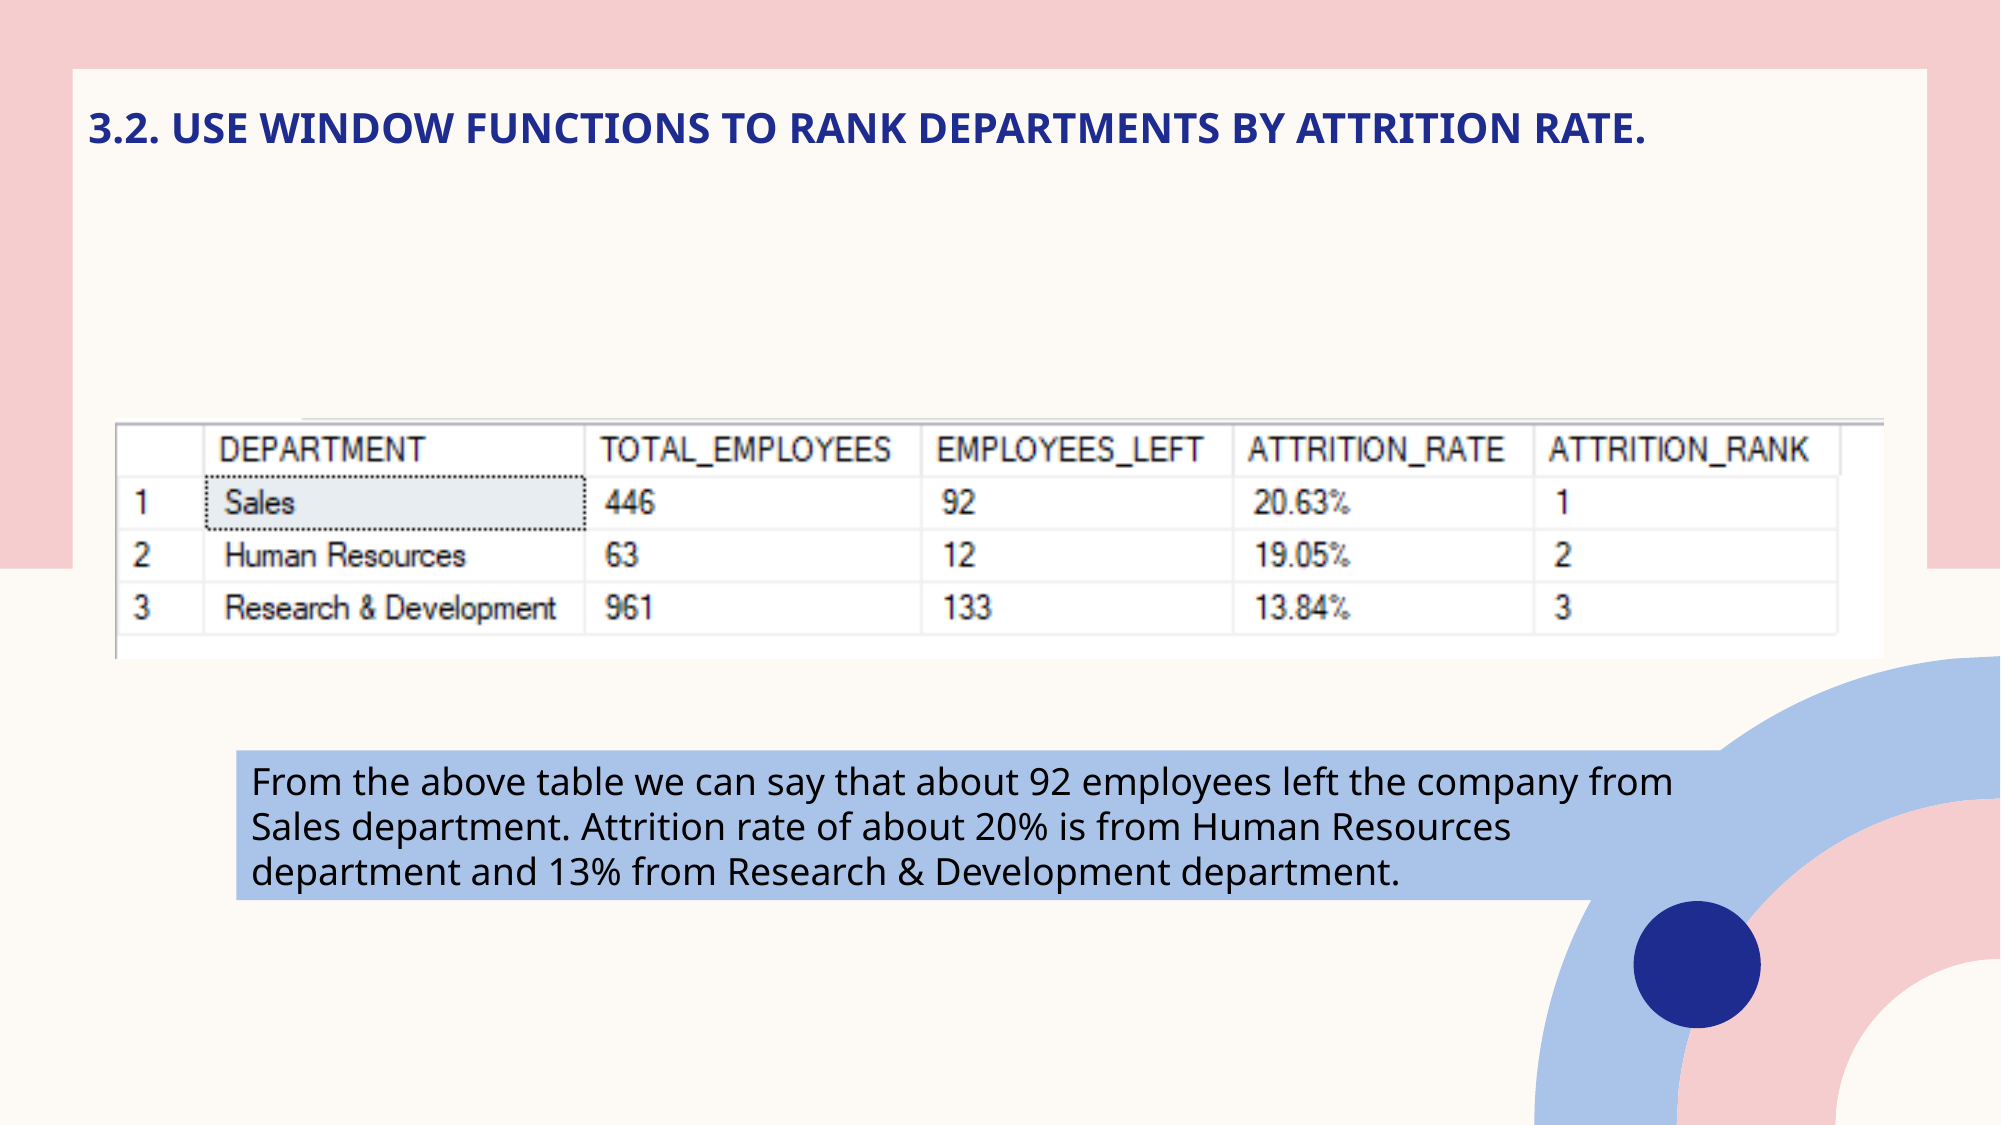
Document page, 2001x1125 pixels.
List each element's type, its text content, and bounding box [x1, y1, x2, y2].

title 3.2. Use WINDOW FUNCTIONS to rank departments by attrition rate. [73, 81, 1886, 153]
picture [115, 418, 1885, 659]
text_box From the above table we can say that about 92 employees left the company from Sales department. Attrition rate of about 20% is from Human Resources department and 13% from Research & Development department. [236, 750, 1724, 901]
